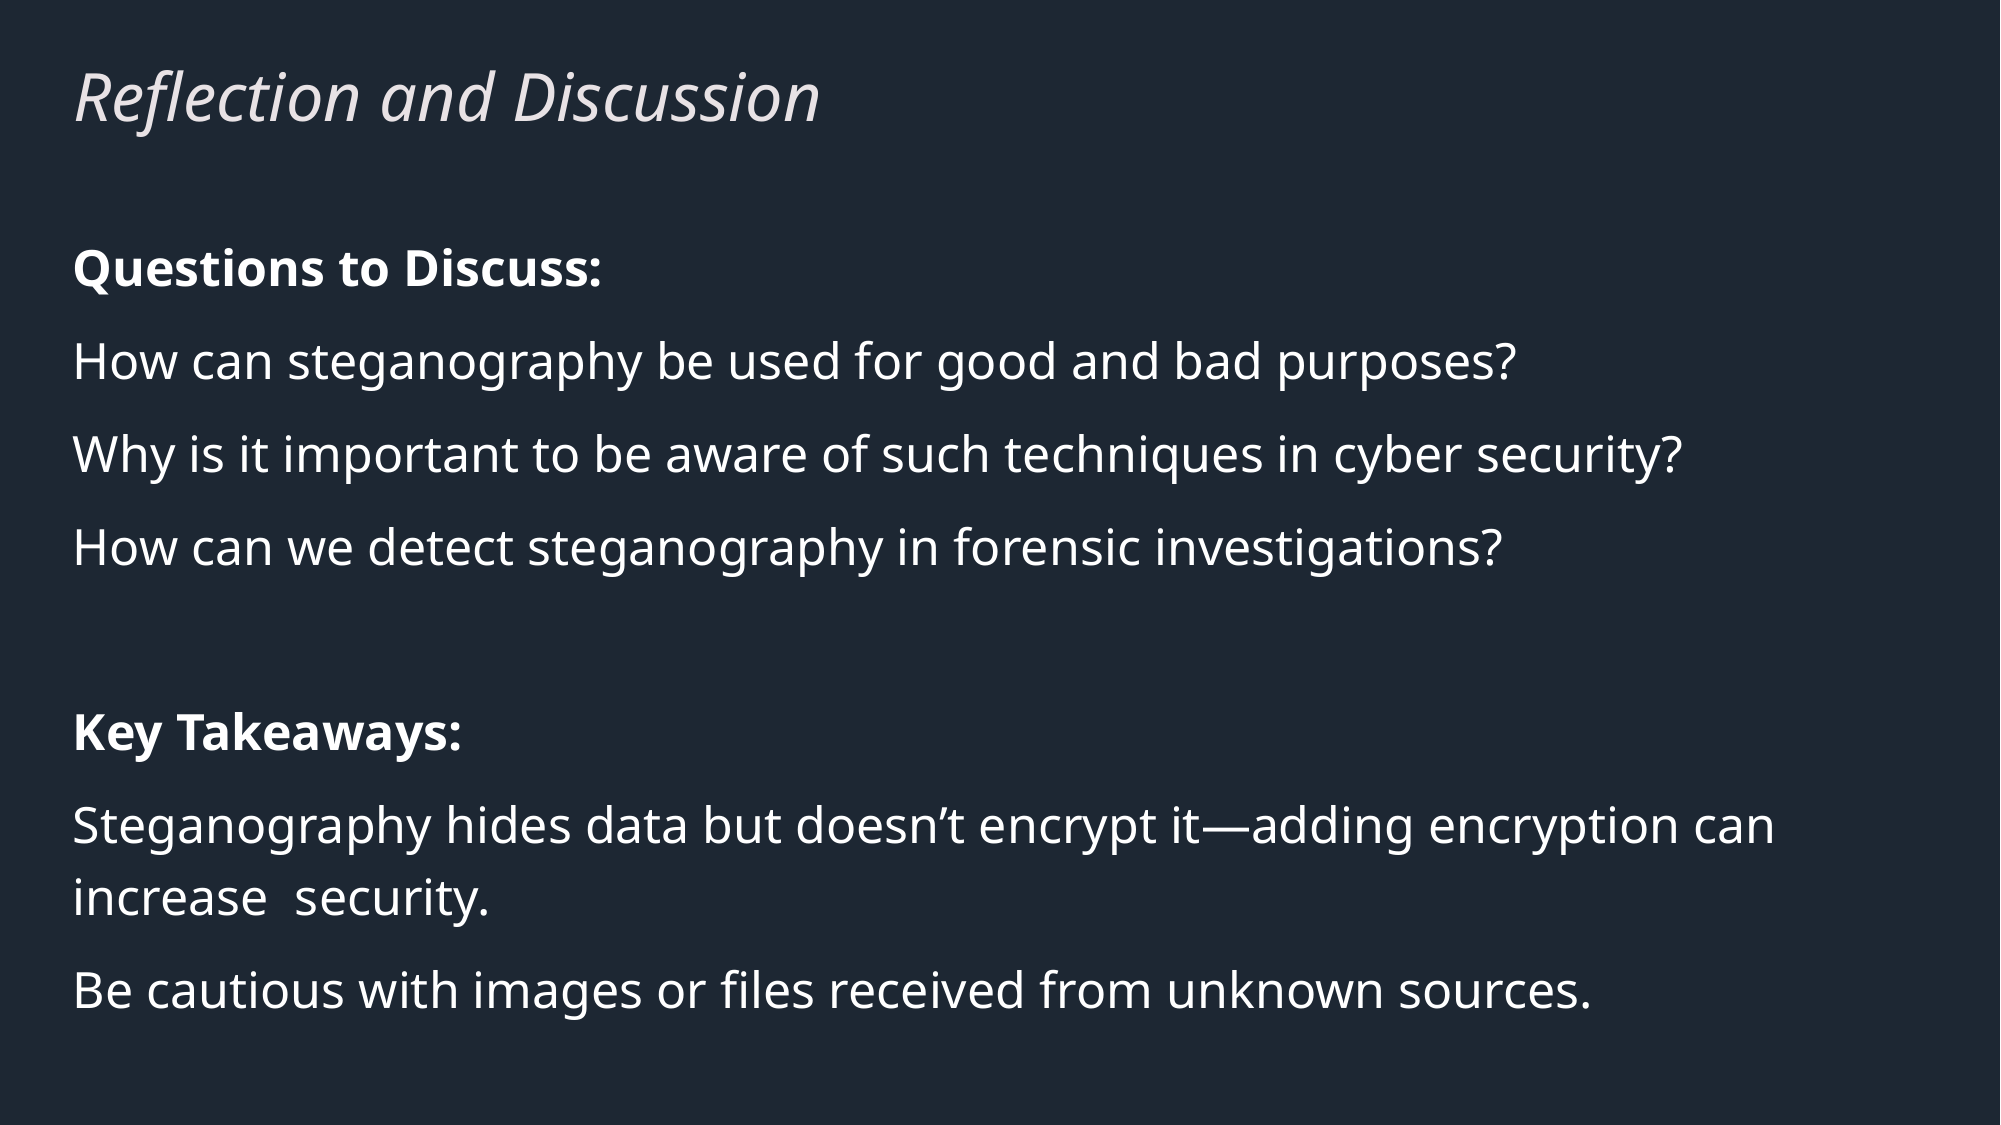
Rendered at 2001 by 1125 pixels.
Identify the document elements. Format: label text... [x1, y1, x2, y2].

title Reflection and Discussion [73, 63, 1928, 251]
list Questions to Discuss: How can steganography be used for good and bad purposes? Why is it important to be aware of such techniques in cyber security? How can we detect steganography in forensic investigations? Key Takeaways: Steganography hides data but doesn’t encrypt it—adding encryption can increase security. Be cautious with images or files received from unknown sources. [72, 224, 1926, 1037]
